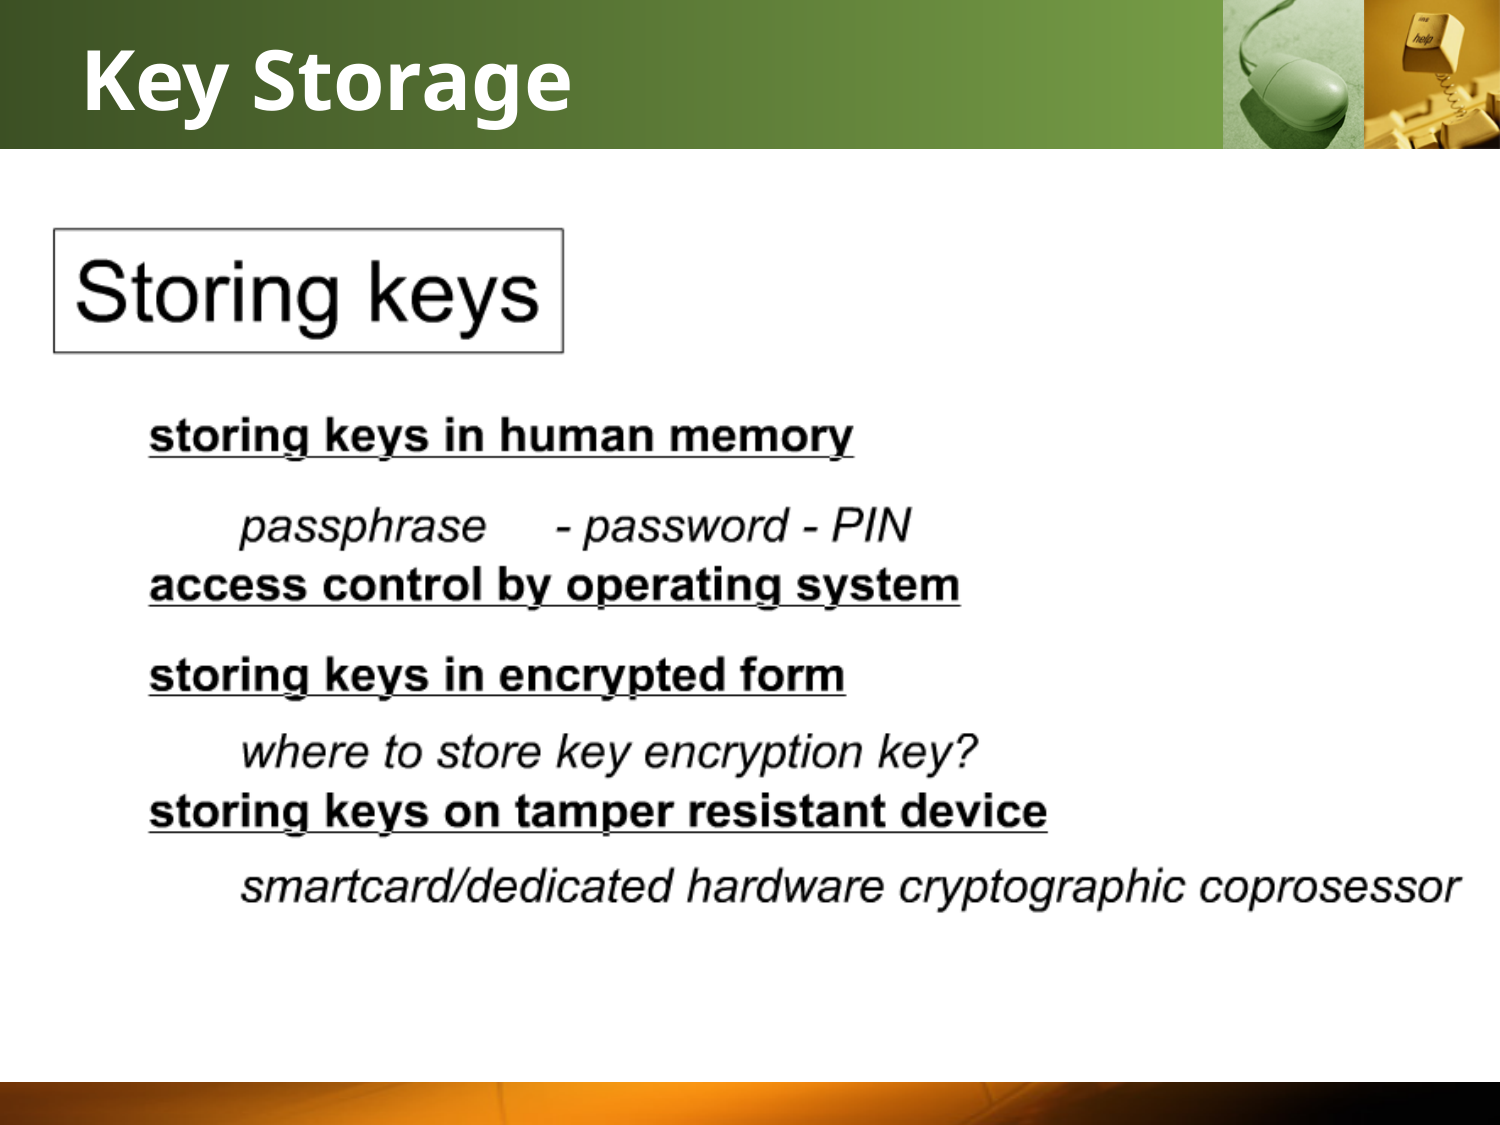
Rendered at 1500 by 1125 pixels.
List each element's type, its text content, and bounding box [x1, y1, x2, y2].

title Key Storage [64, 7, 1416, 149]
picture [0, 1082, 1500, 1125]
picture [18, 207, 1483, 924]
picture [1223, 0, 1500, 149]
